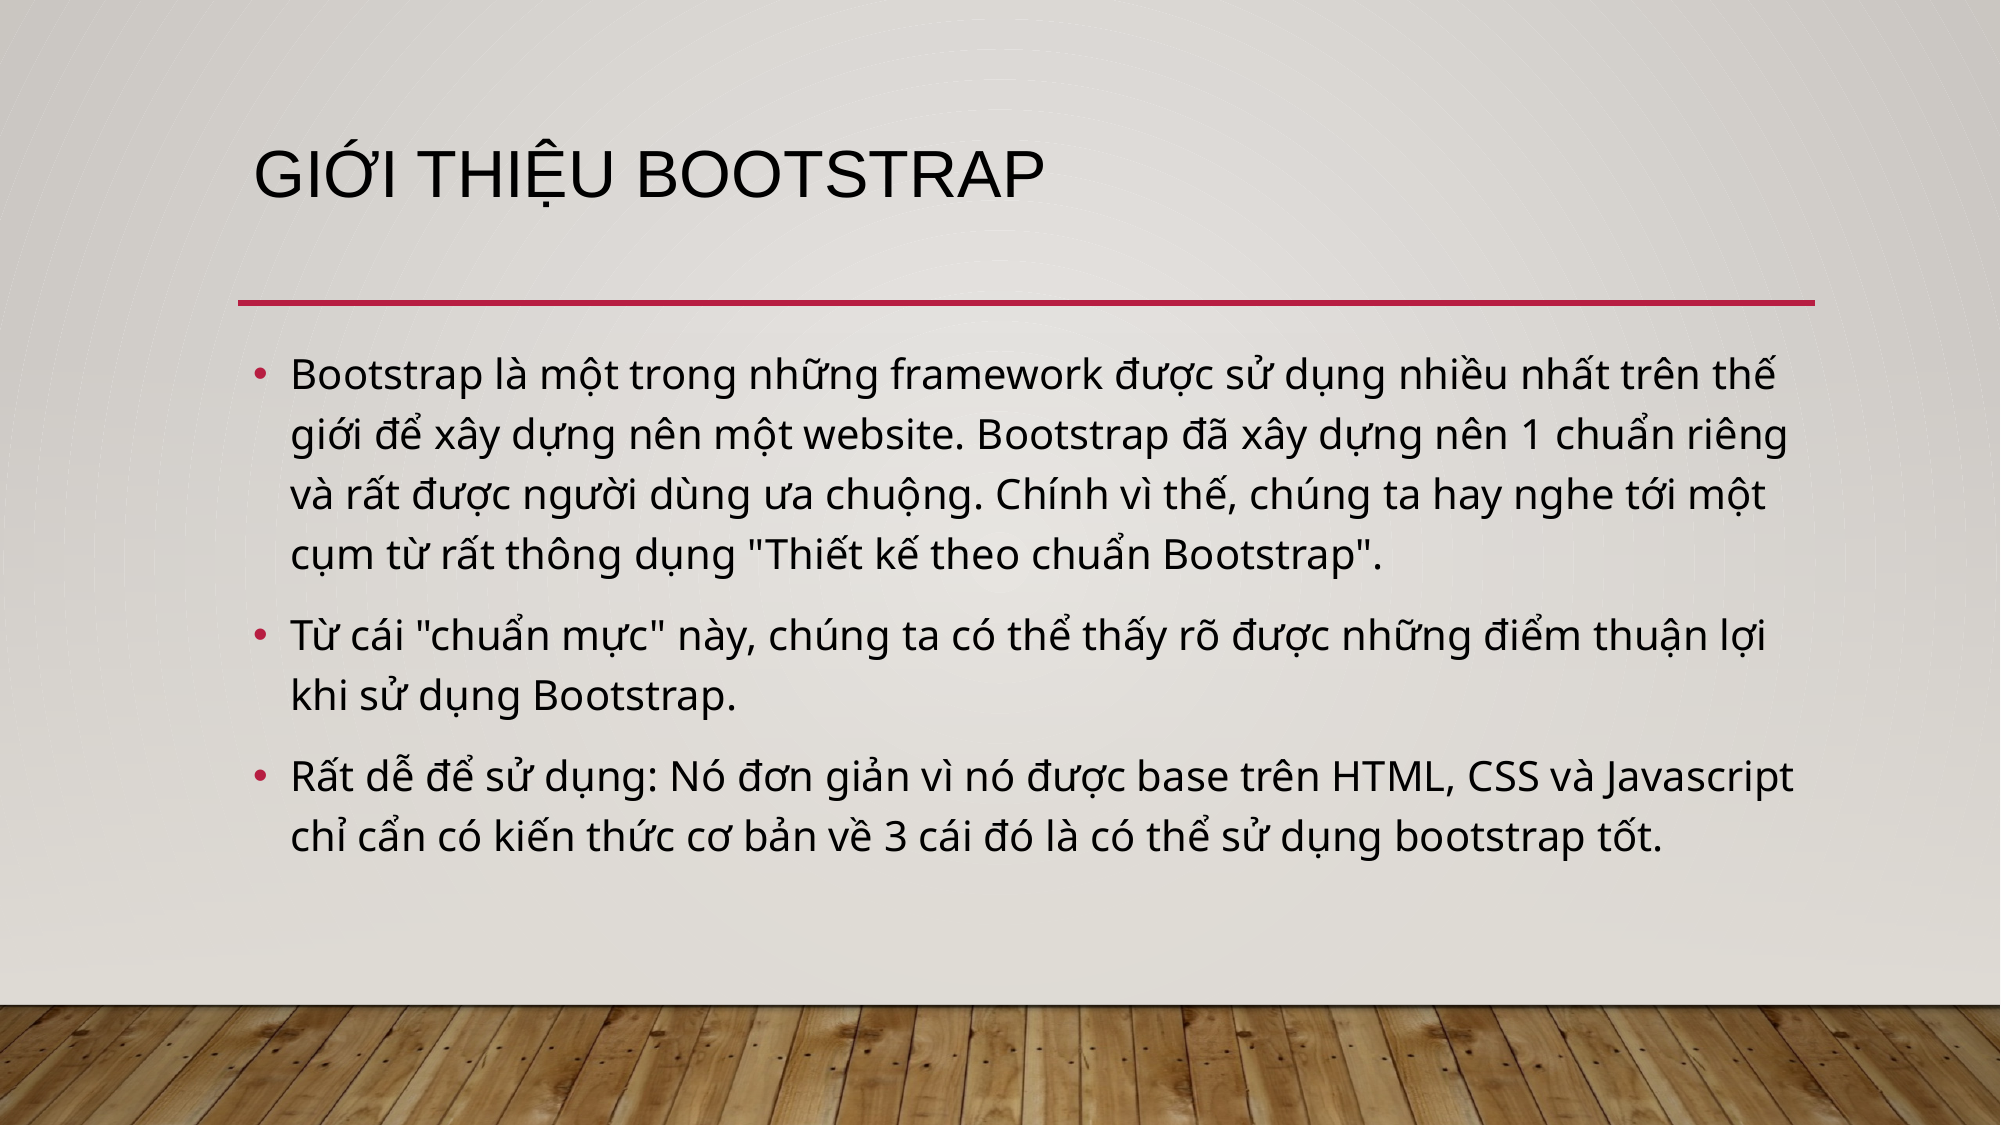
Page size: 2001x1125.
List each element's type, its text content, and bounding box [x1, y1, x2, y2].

title Giới thiệu bootstrap [238, 131, 1814, 305]
picture [0, 1005, 2000, 1125]
list Bootstrap là một trong những framework được sử dụng nhiều nhất trên thế giới để xây dựng nên một website. Bootstrap đã xây dựng nên 1 chuẩn riêng và rất được người dùng ưa chuộng. Chính vì thế, chúng ta hay nghe tới một cụm từ rất thông dụng "Thiết kế theo chuẩn Bootstrap". Từ cái "chuẩn mực" này, chúng ta có thể thấy rõ được những điểm thuận lợi khi sử dụng Bootstrap. Rất dễ để sử dụng: Nó đơn giản vì nó được base trên HTML, CSS và Javascript chỉ cẩn có kiến thức cơ bản về 3 cái đó là có thể sử dụng bootstrap tốt. [238, 330, 1814, 897]
